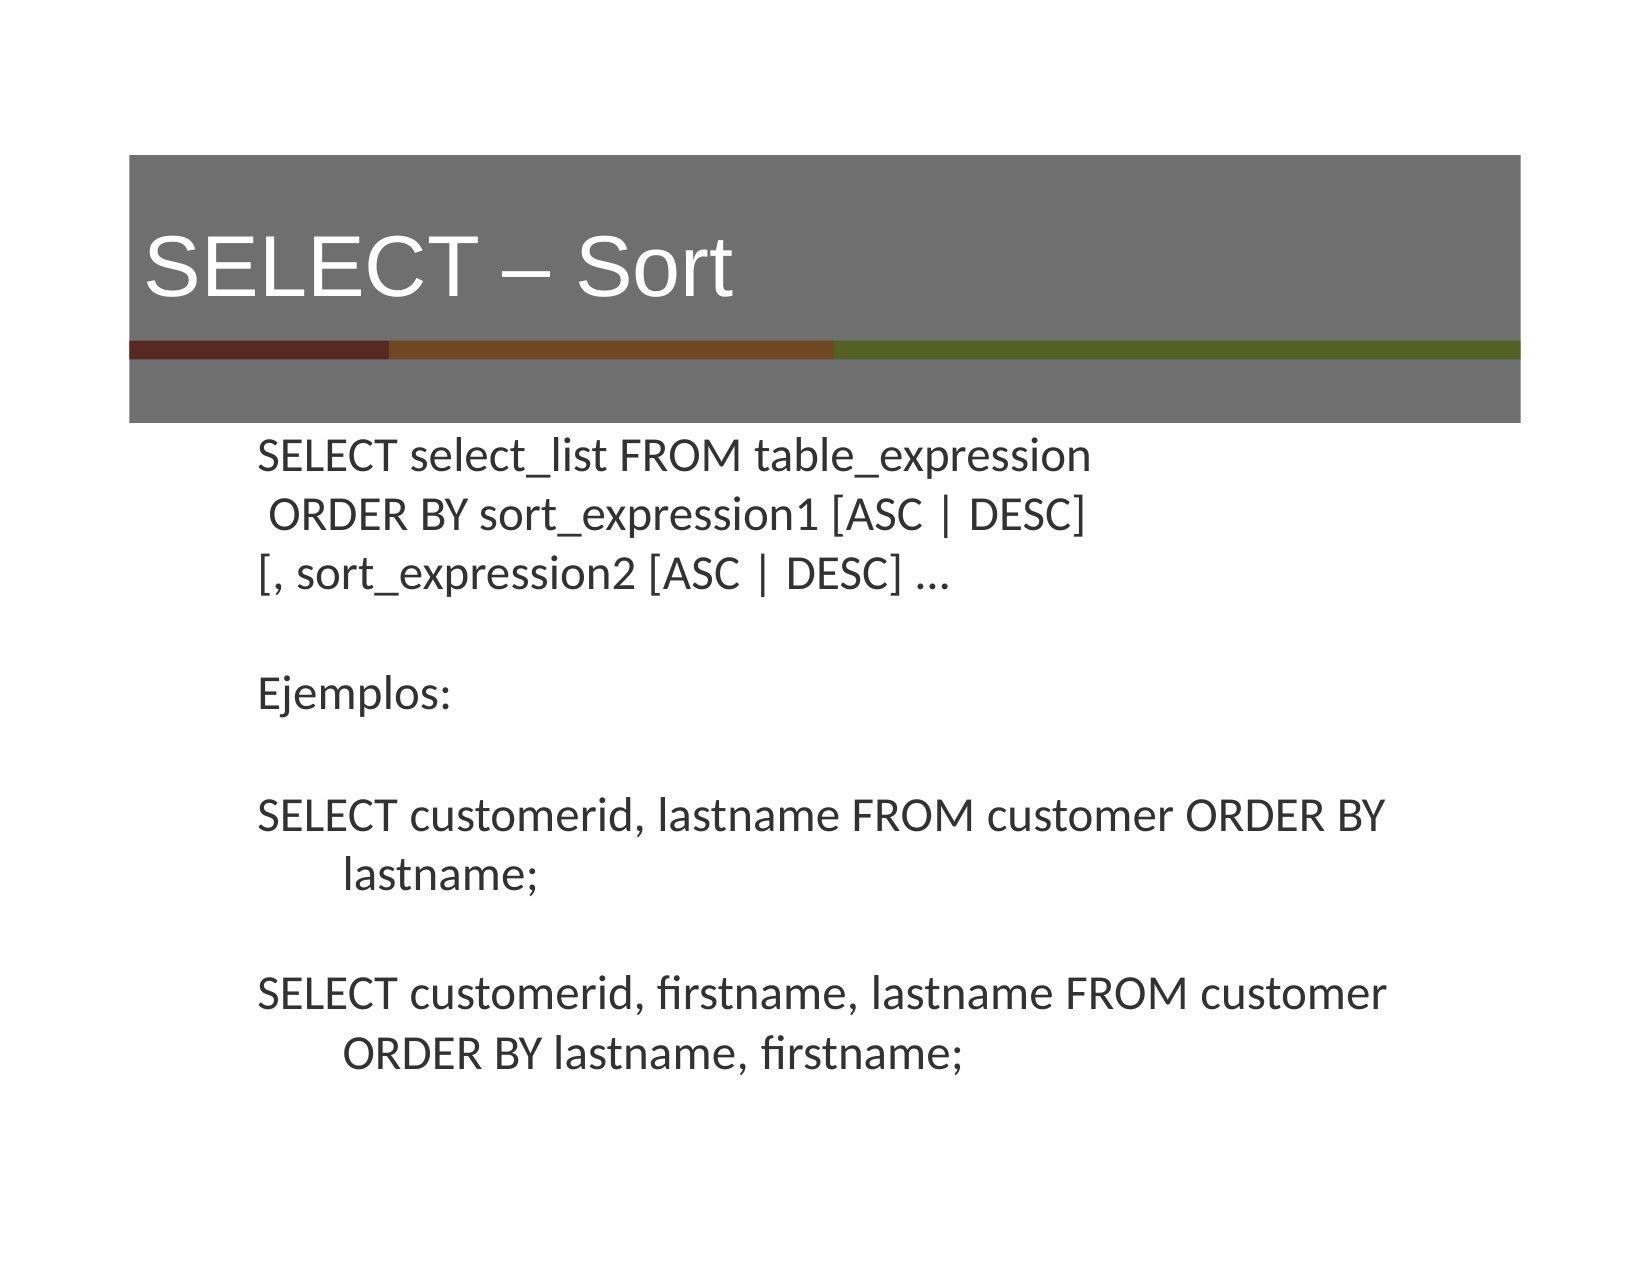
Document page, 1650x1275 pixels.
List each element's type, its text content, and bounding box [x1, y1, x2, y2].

text_box SELECT select_list FROM table_expression ORDER BY sort_expression1 [ASC | DESC] [, sort_expression2 [ASC | DESC] ... Ejemplos: SELECT customerid, lastname FROM customer ORDER BY lastname; SELECT customerid, ﬁrstname, lastname FROM customer ORDER BY lastname, ﬁrstname; [255, 420, 1398, 1079]
title SELECT – Sort [129, 155, 1521, 423]
